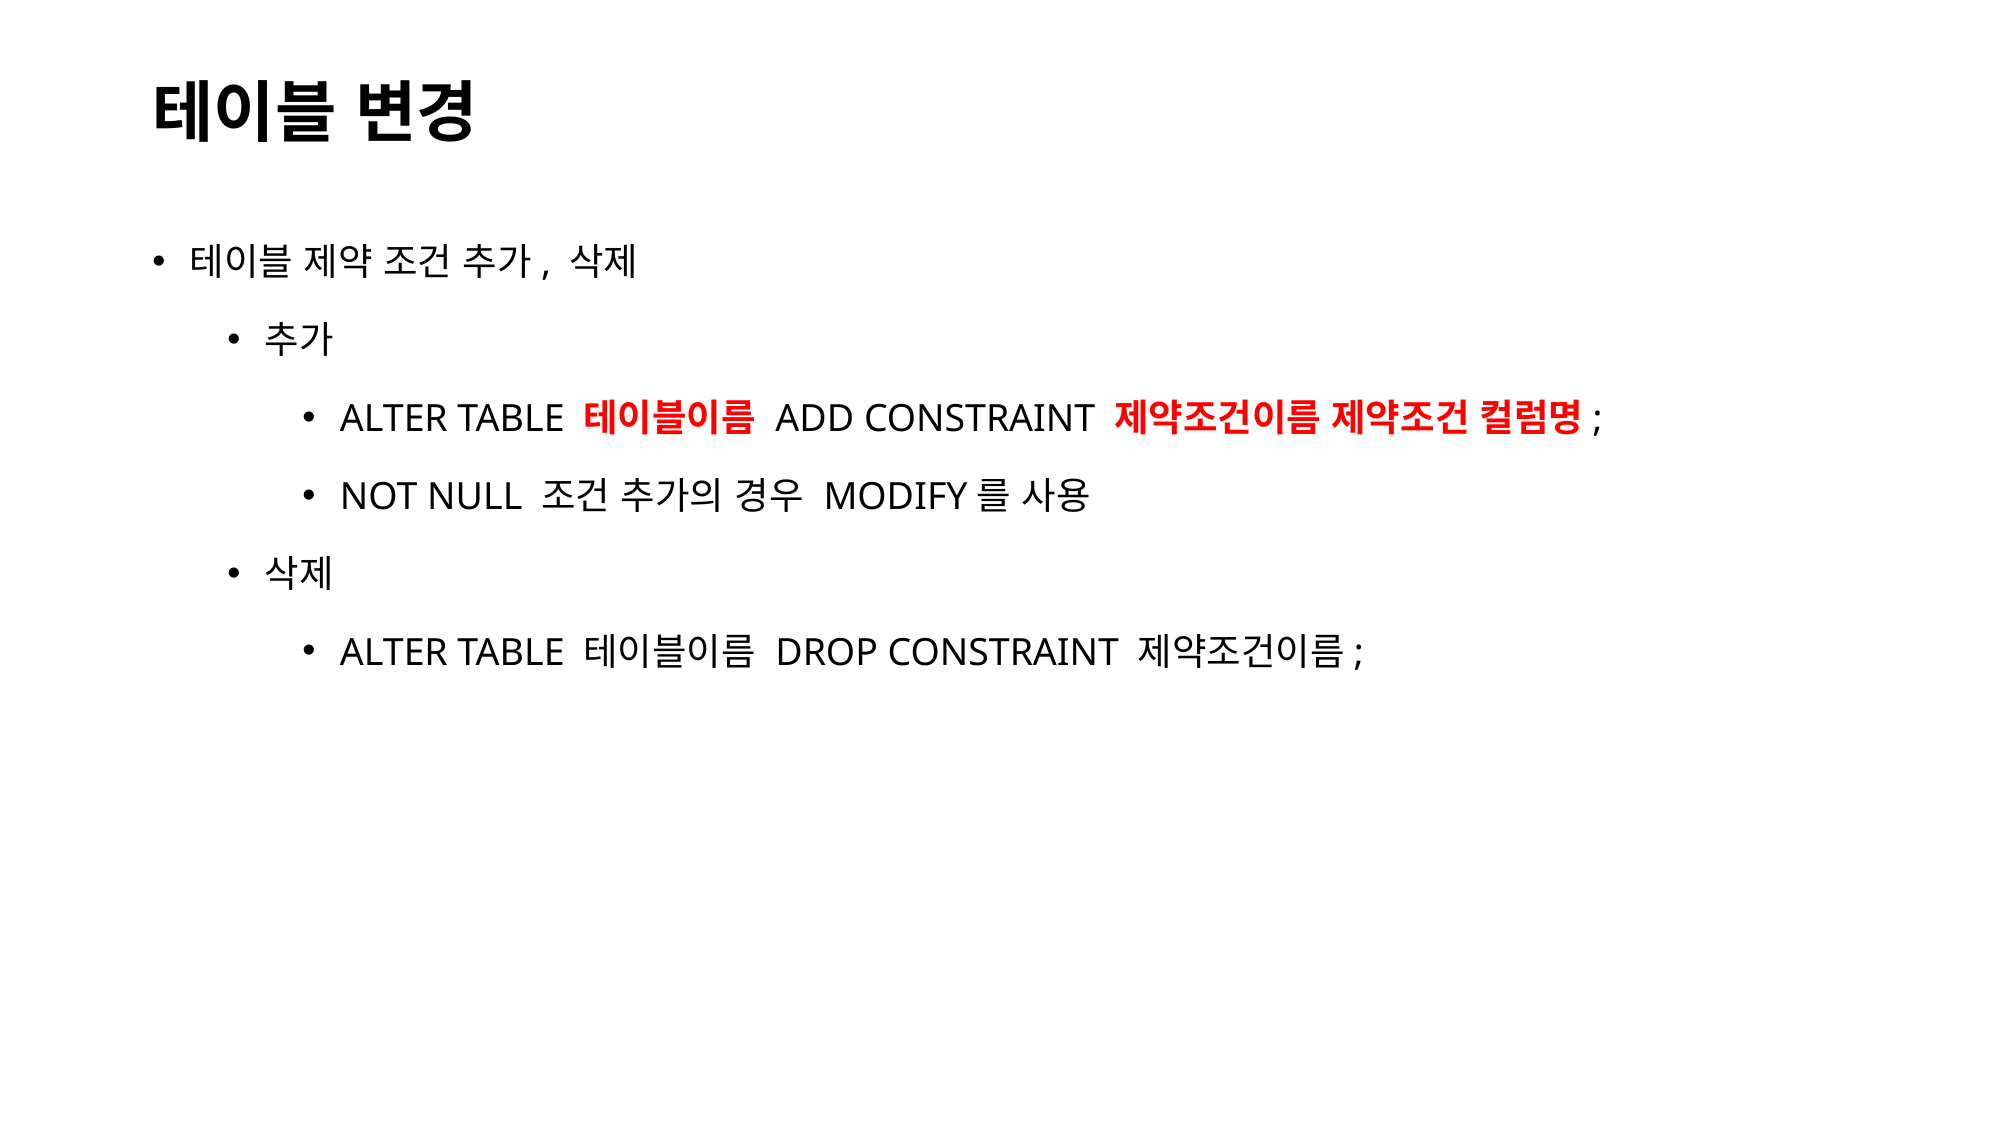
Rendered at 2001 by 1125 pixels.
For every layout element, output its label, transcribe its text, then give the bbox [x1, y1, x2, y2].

list 테이블 제약 조건 추가, 삭제 추가 ALTER TABLE 테이블이름 ADD CONSTRAINT 제약조건이름 제약조건 컬럼명; NOT NULL 조건 추가의 경우 MODIFY를 사용 삭제 ALTER TABLE 테이블이름 DROP CONSTRAINT 제약조건이름; [137, 207, 1863, 1014]
title 테이블 변경 [137, 59, 1863, 170]
